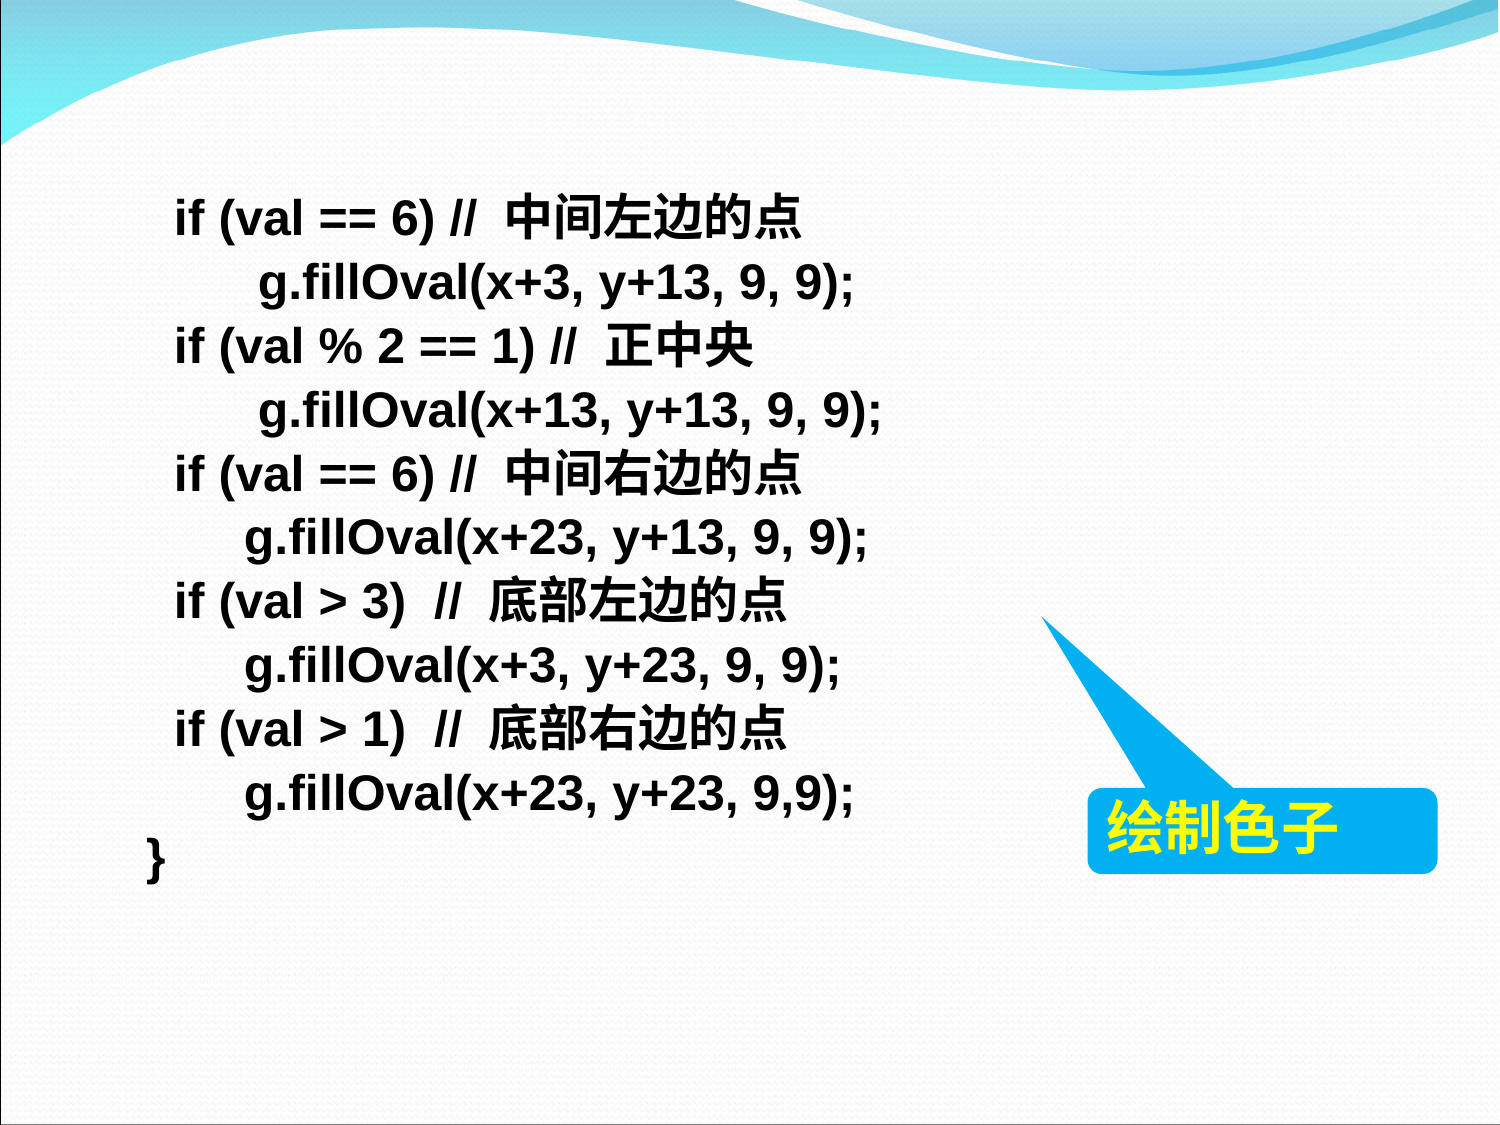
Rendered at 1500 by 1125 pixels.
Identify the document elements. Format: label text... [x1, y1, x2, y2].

text_box 绘制色子 [1041, 616, 1438, 875]
list if (val == 6) // 中间左边的点 g.fillOval(x+3, y+13, 9, 9); if (val % 2 == 1) // 正中央 g.fillOval(x+13, y+13, 9, 9); if (val == 6) // 中间右边的点 g.fillOval(x+23, y+13, 9, 9); if (val > 3) // 底部左边的点 g.fillOval(x+3, y+23, 9, 9); if (val > 1) // 底部右边的点 g.fillOval(x+23, y+23, 9,9); } [75, 184, 1425, 1005]
picture [0, 0, 1500, 1125]
